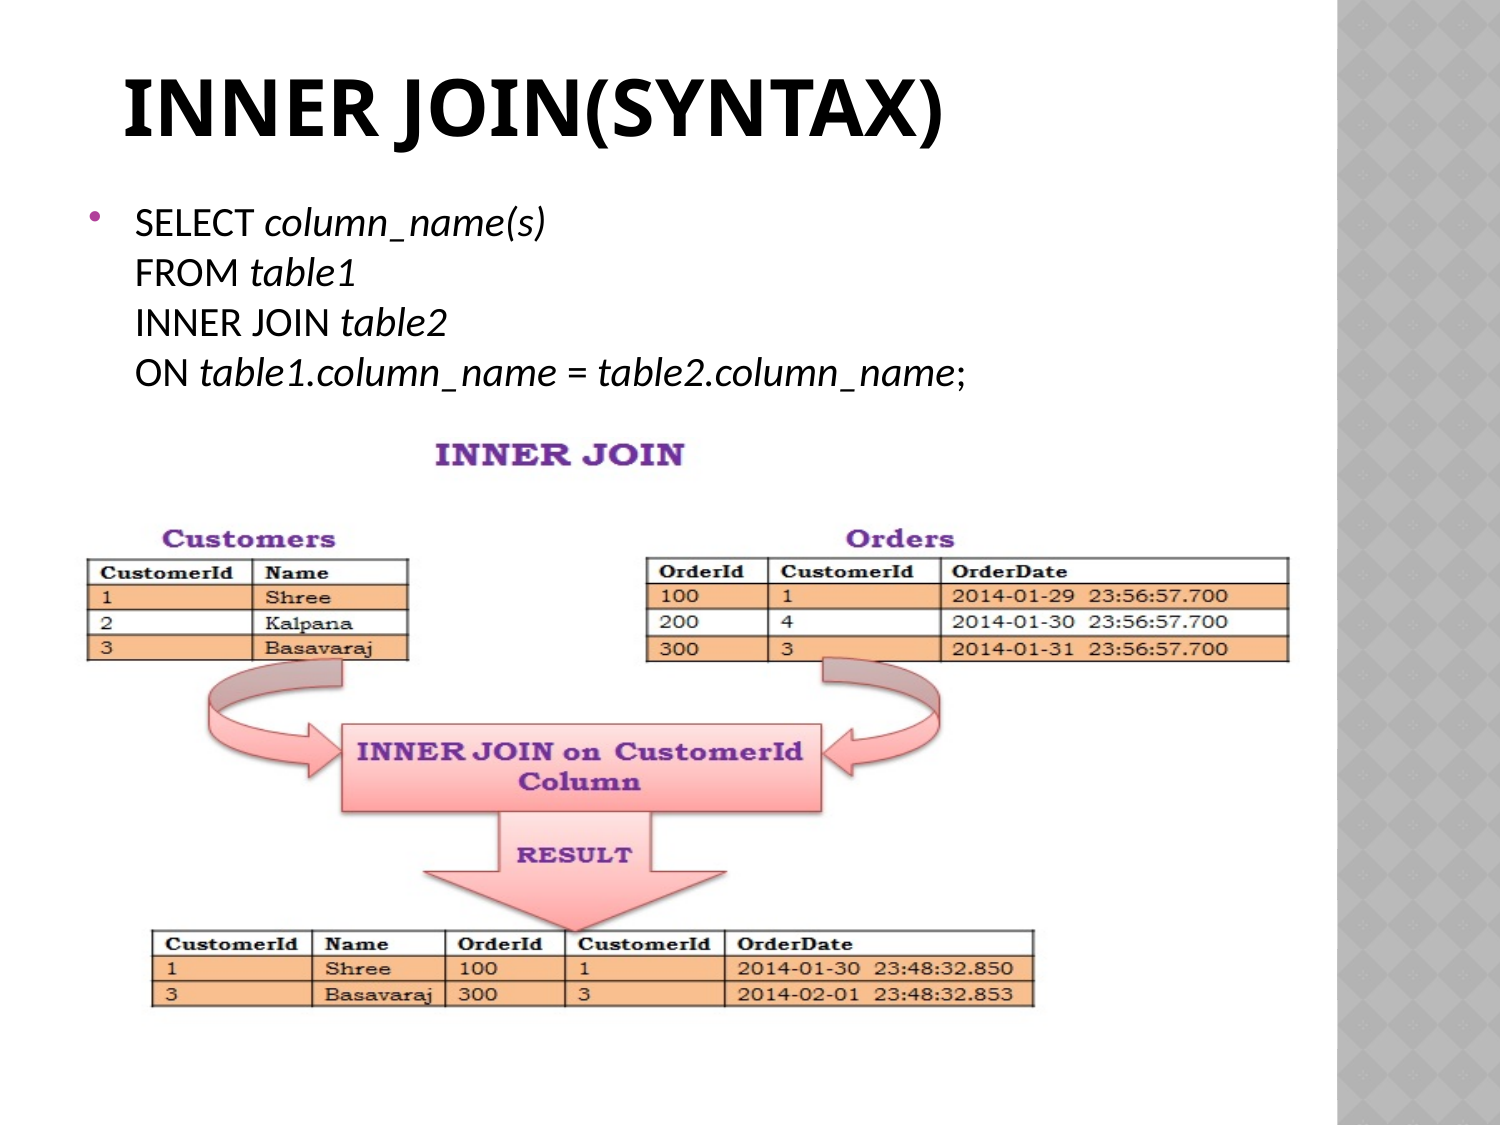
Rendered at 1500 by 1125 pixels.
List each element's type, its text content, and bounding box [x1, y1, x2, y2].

list SELECT column_name(s) FROM table1 INNER JOIN table2 ON table1.column_name = table2.column_name; [75, 187, 1263, 435]
title INNER JOIN(SYNTAX) [75, 37, 1263, 153]
picture [62, 436, 1301, 1032]
